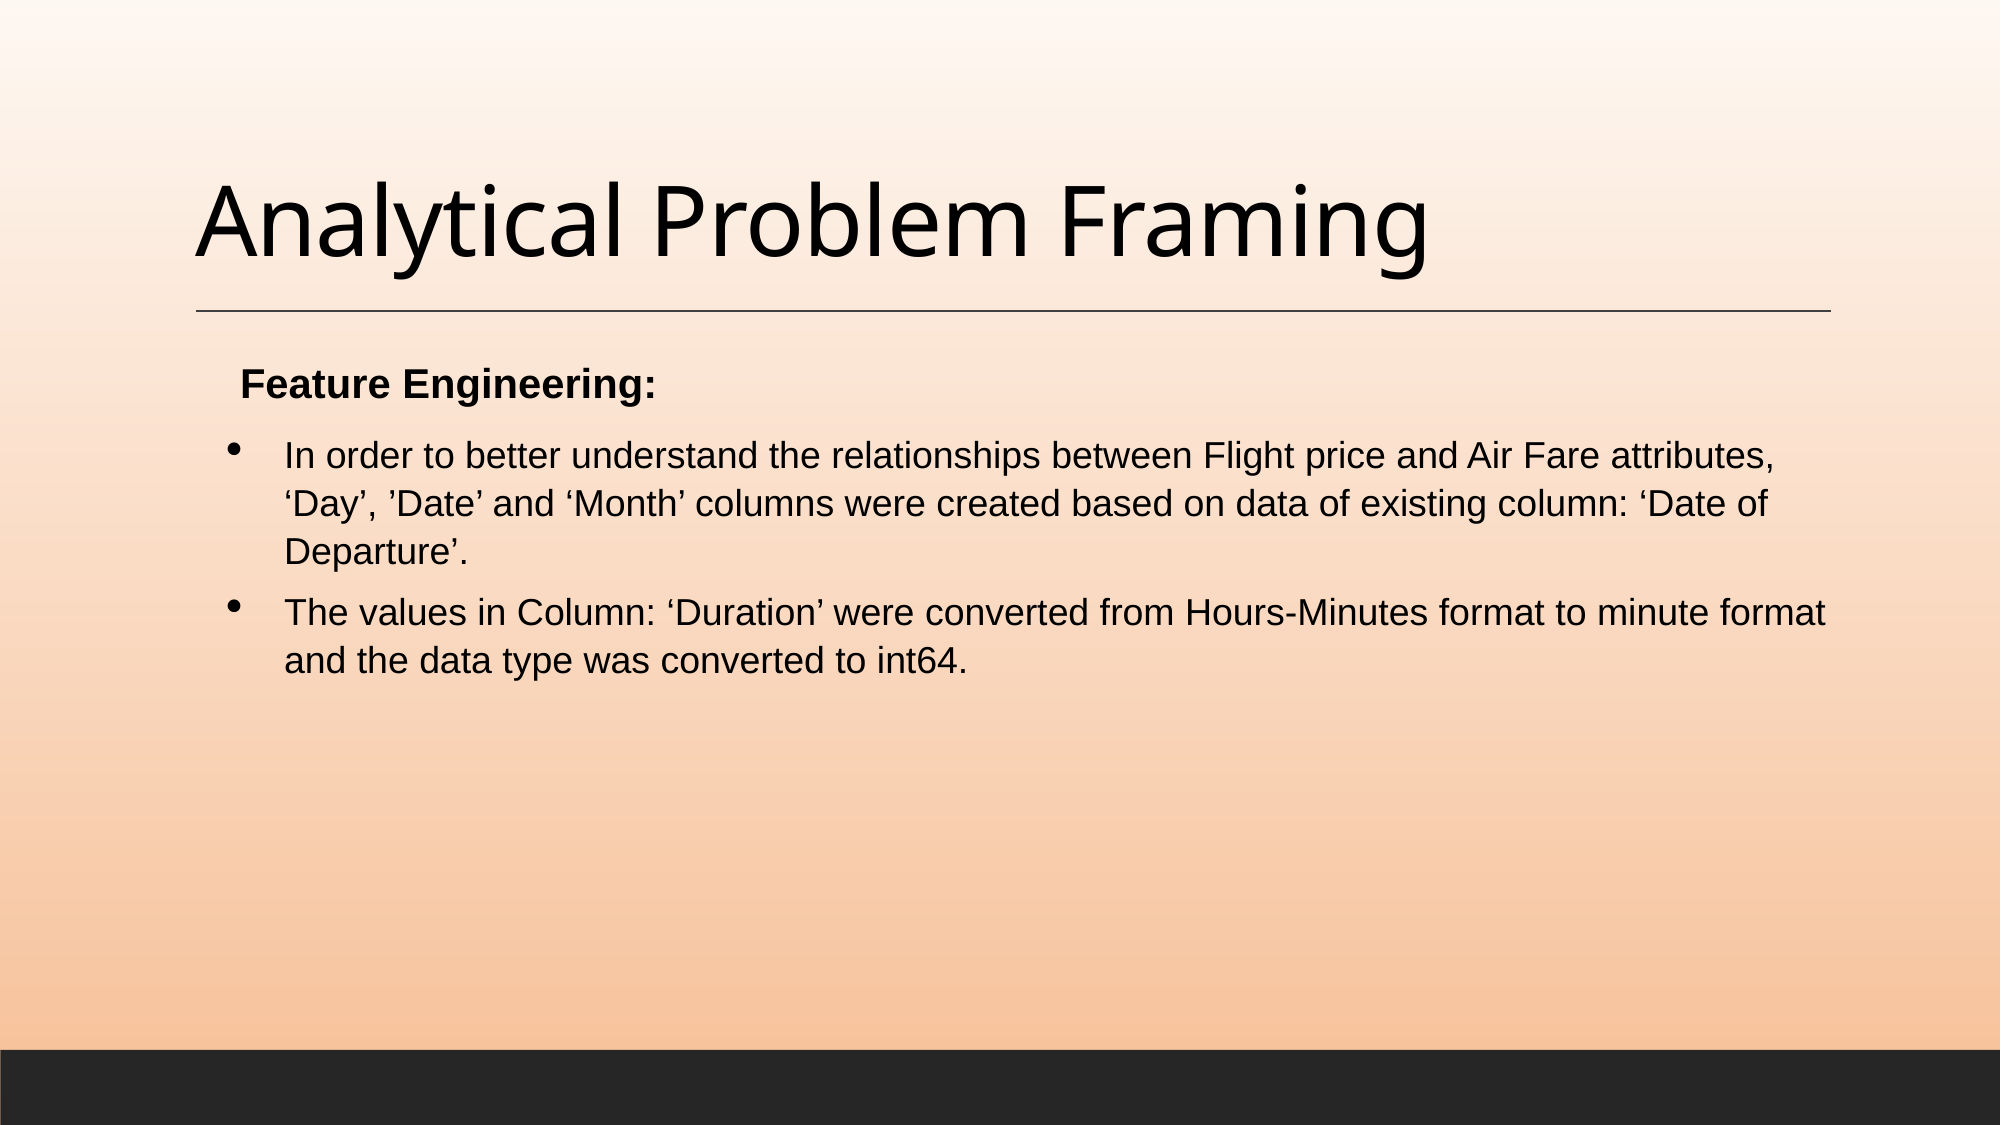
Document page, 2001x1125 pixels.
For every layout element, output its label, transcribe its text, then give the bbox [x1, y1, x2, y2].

list Feature Engineering: In order to better understand the relationships between Flight price and Air Fare attributes, ‘Day’, ’Date’ and ‘Month’ columns were created based on data of existing column: ‘Date of Departure’. The values in Column: ‘Duration’ were converted from Hours-Minutes format to minute format and the data type was converted to int64. [180, 345, 1830, 963]
title Analytical Problem Framing [180, 47, 1830, 285]
